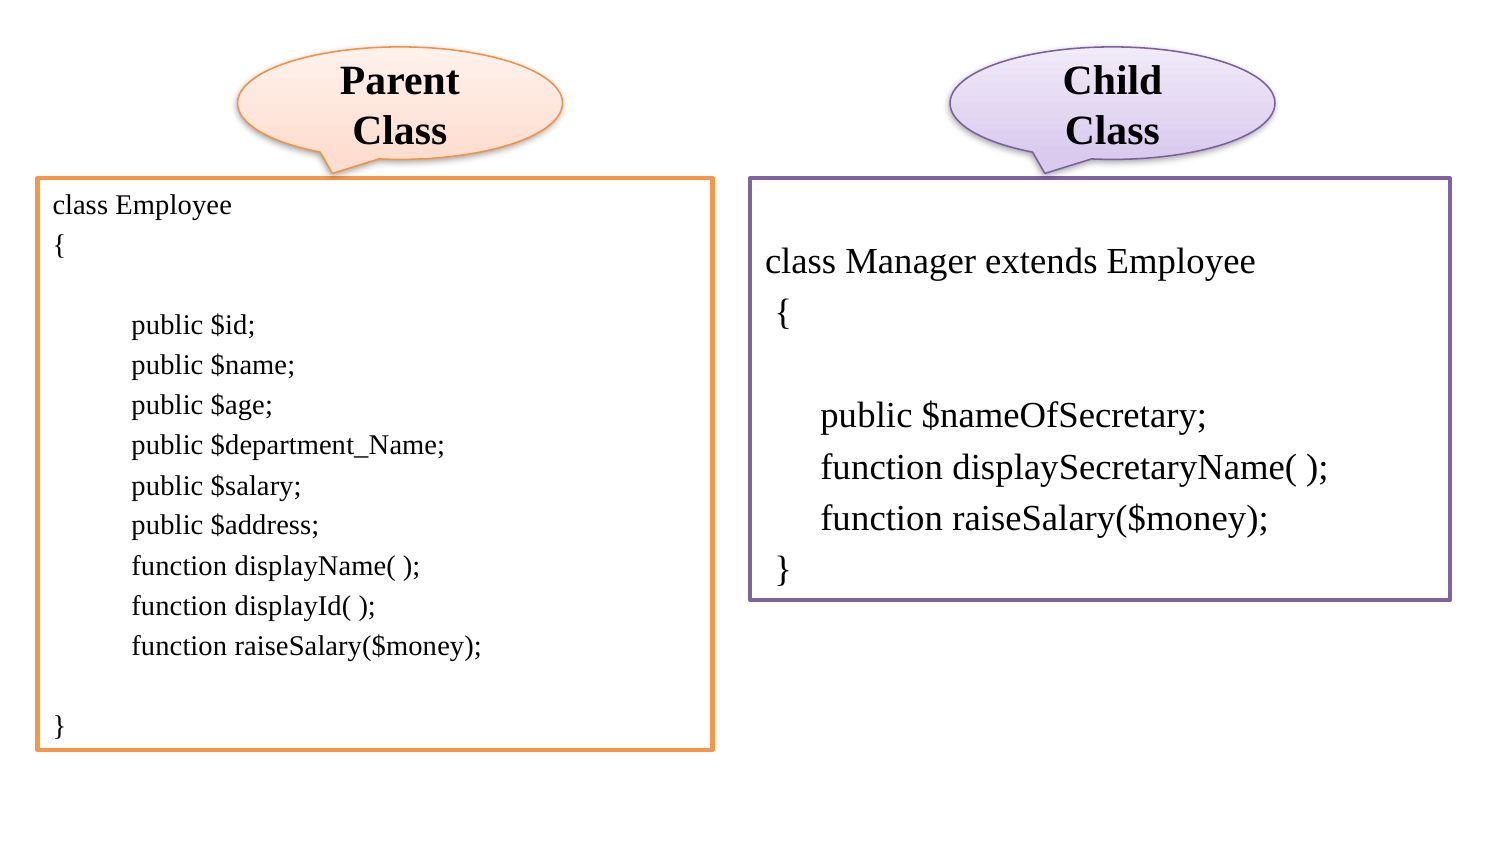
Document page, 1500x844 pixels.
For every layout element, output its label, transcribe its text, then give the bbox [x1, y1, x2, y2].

text_box class Manager extends Employee { public $nameOfSecretary; function displaySecretaryName( ); function raiseSalary($money); } [748, 176, 1452, 602]
list class Employee { public $id; public $name; public $age; public $department_Name; public $salary; public $address; function displayName( ); function displayId( ); function raiseSalary($money); } [35, 176, 715, 752]
text_box Child Class [949, 46, 1276, 175]
text_box Parent Class [236, 46, 564, 175]
